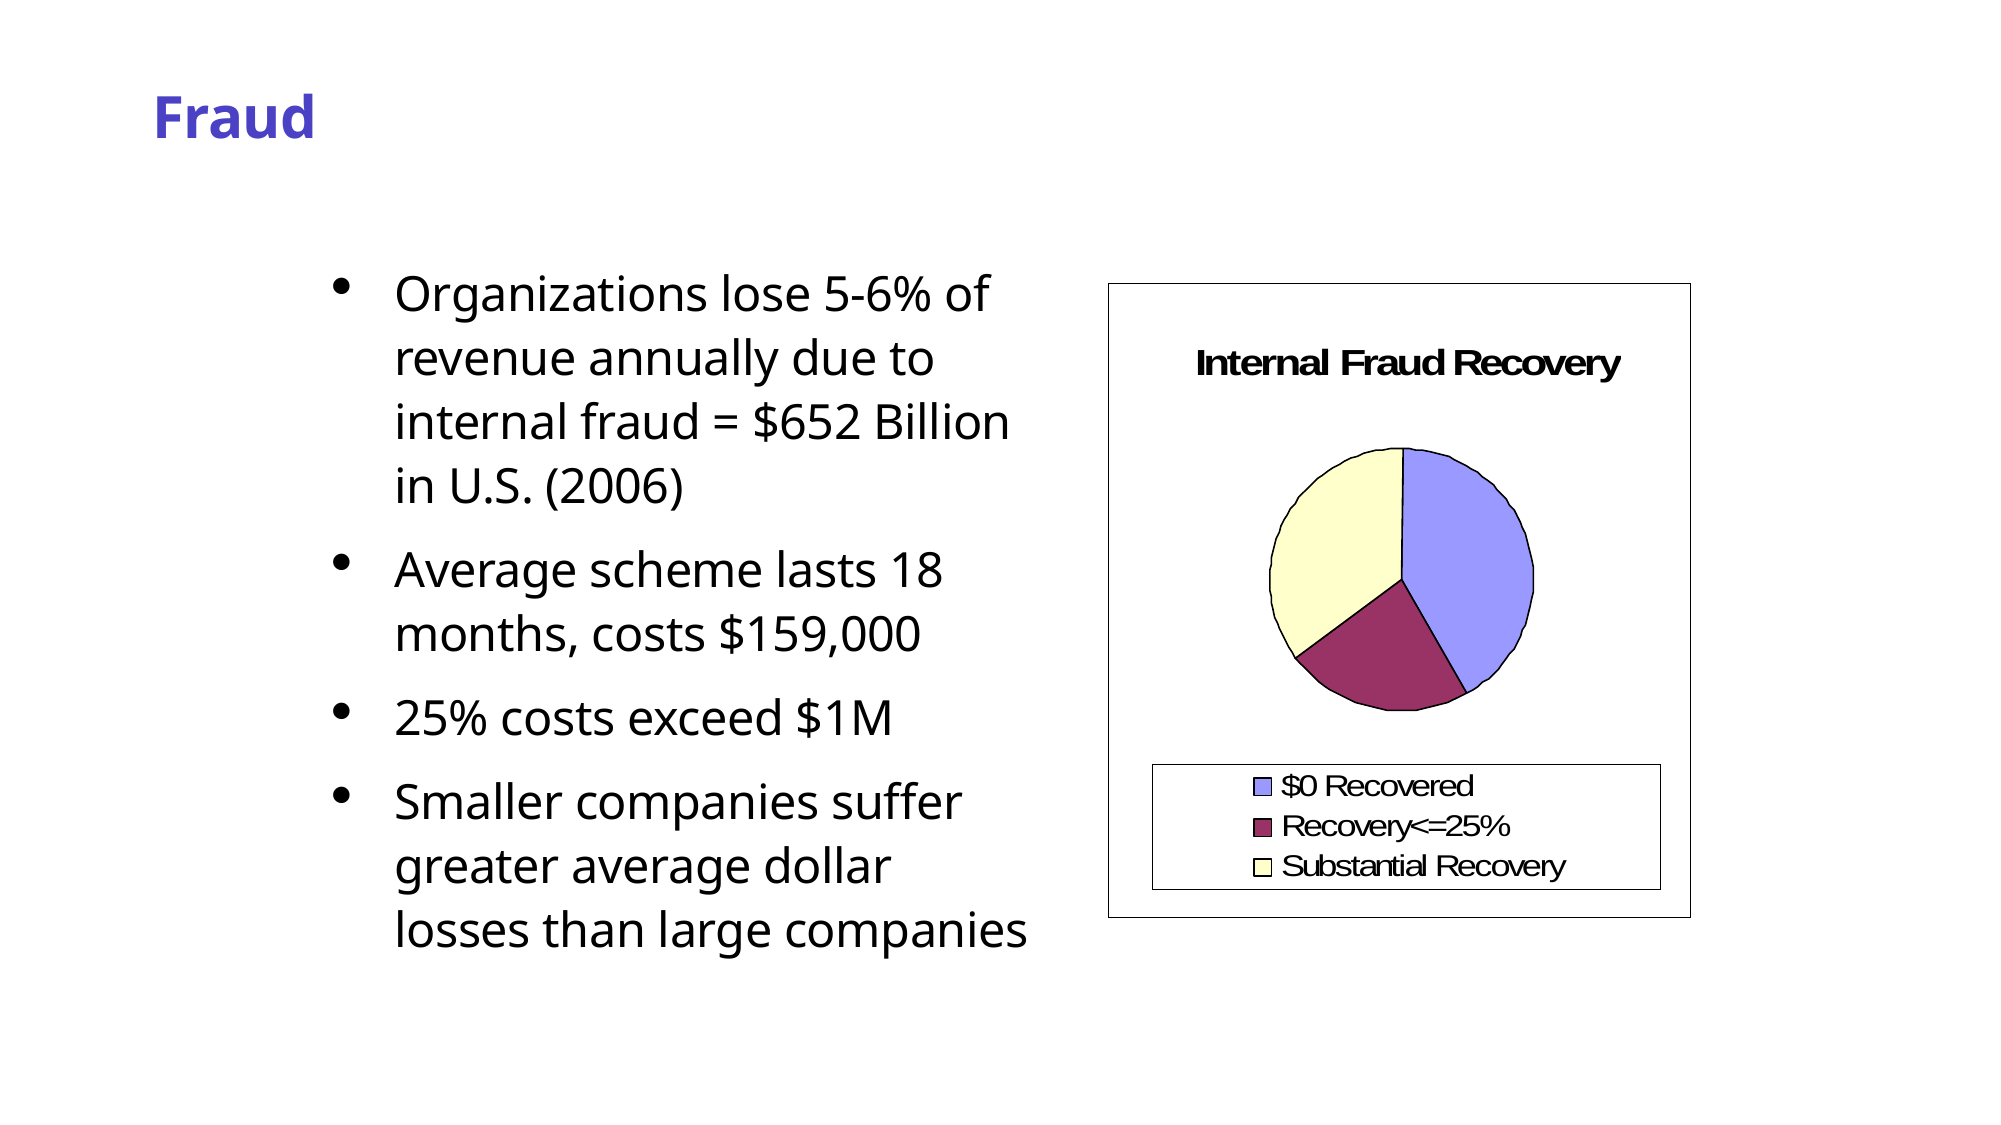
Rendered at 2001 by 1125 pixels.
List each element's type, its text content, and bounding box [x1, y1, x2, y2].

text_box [1099, 274, 1700, 926]
list Organizations lose 5-6% of revenue annually due to internal fraud = $652 Billion in U.S. (2006) Average scheme lasts 18 months, costs $159,000 25% costs exceed $1M Smaller companies suffer greater average dollar losses than large companies [312, 249, 1050, 993]
title Fraud [137, 59, 1863, 159]
